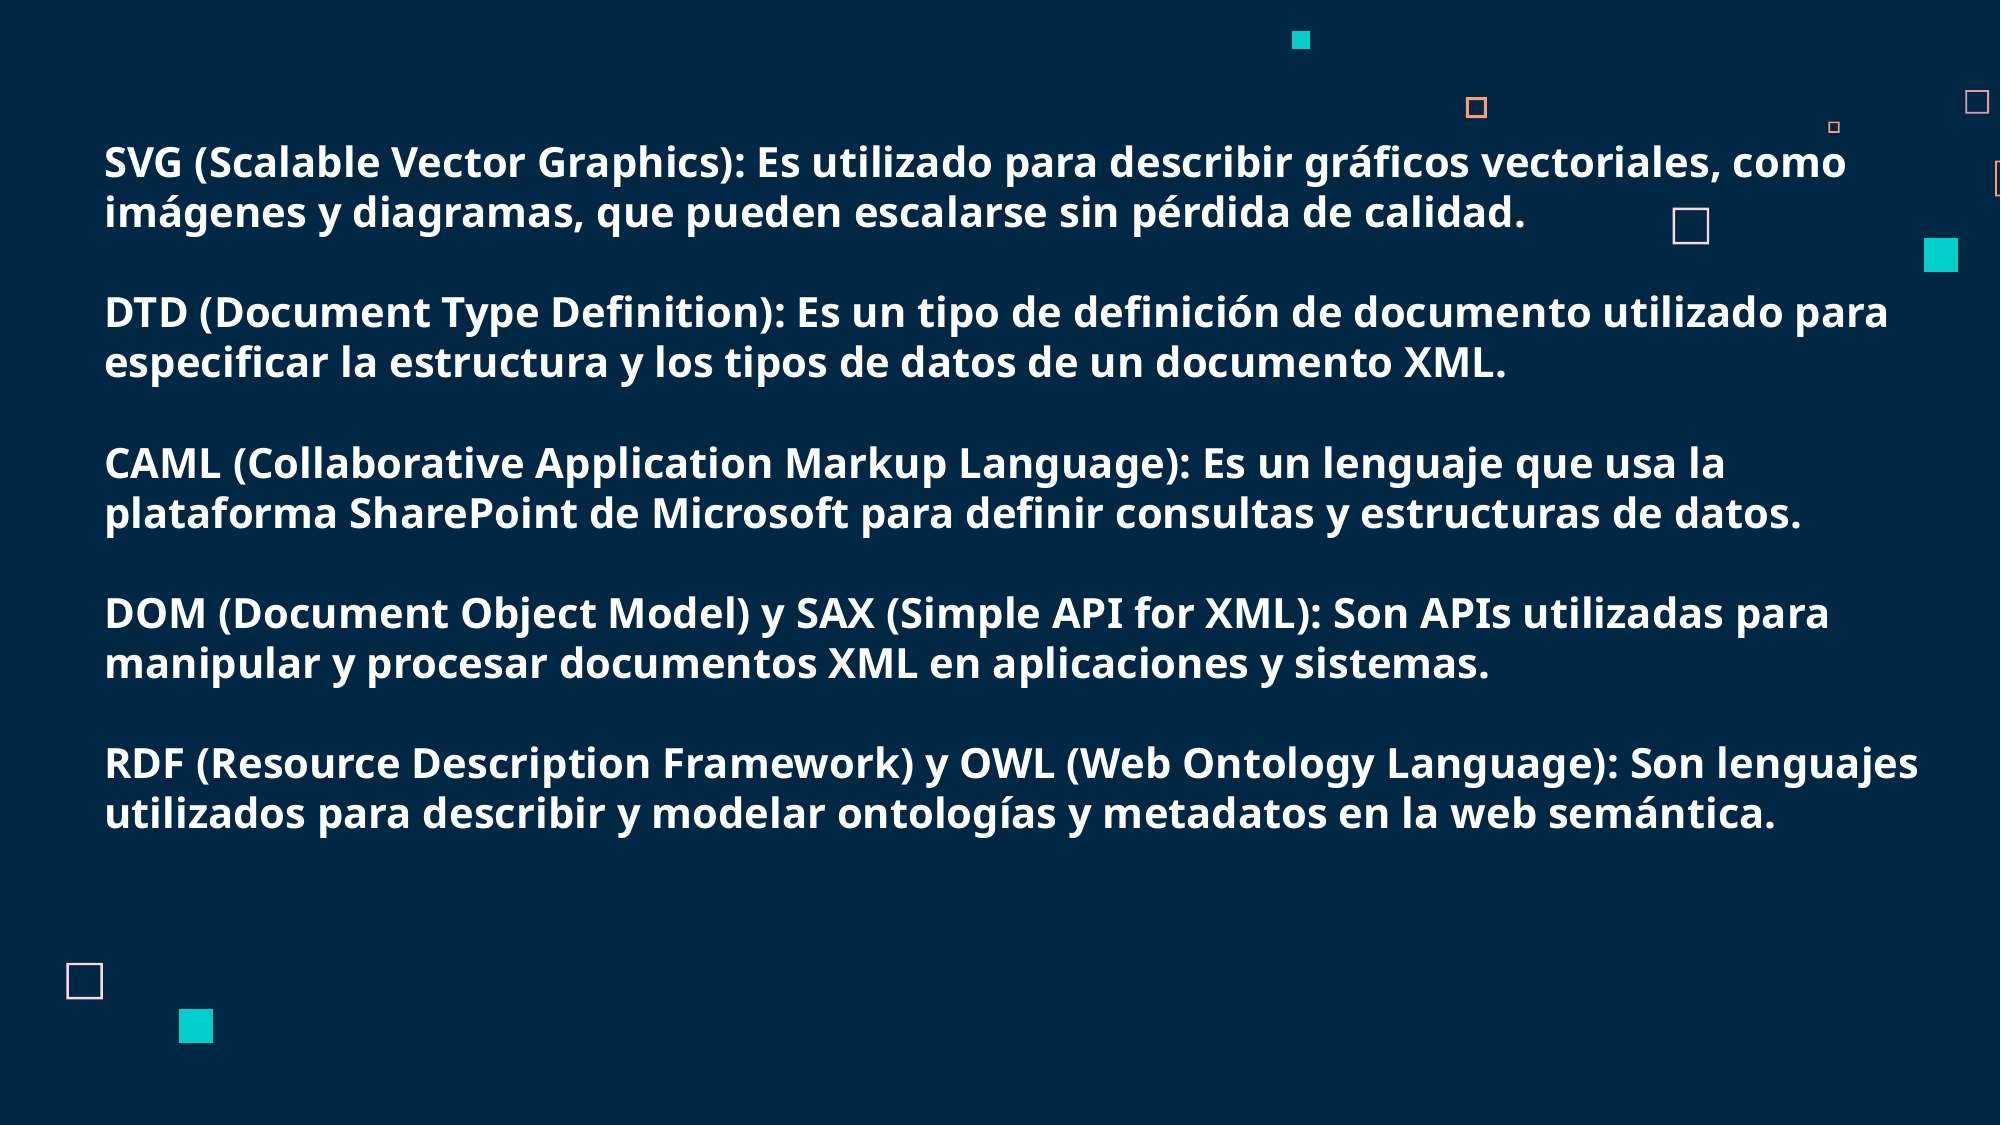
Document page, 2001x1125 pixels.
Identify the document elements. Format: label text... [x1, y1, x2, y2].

text_box SVG (Scalable Vector Graphics): Es utilizado para describir gráficos vectoriales, como imágenes y diagramas, que pueden escalarse sin pérdida de calidad. DTD (Document Type Definition): Es un tipo de definición de documento utilizado para especificar la estructura y los tipos de datos de un documento XML. CAML (Collaborative Application Markup Language): Es un lenguaje que usa la plataforma SharePoint de Microsoft para definir consultas y estructuras de datos. DOM (Document Object Model) y SAX (Simple API for XML): Son APIs utilizadas para manipular y procesar documentos XML en aplicaciones y sistemas. RDF (Resource Description Framework) y OWL (Web Ontology Language): Son lenguajes utilizados para describir y modelar ontologías y metadatos en la web semántica. [89, 128, 1965, 844]
